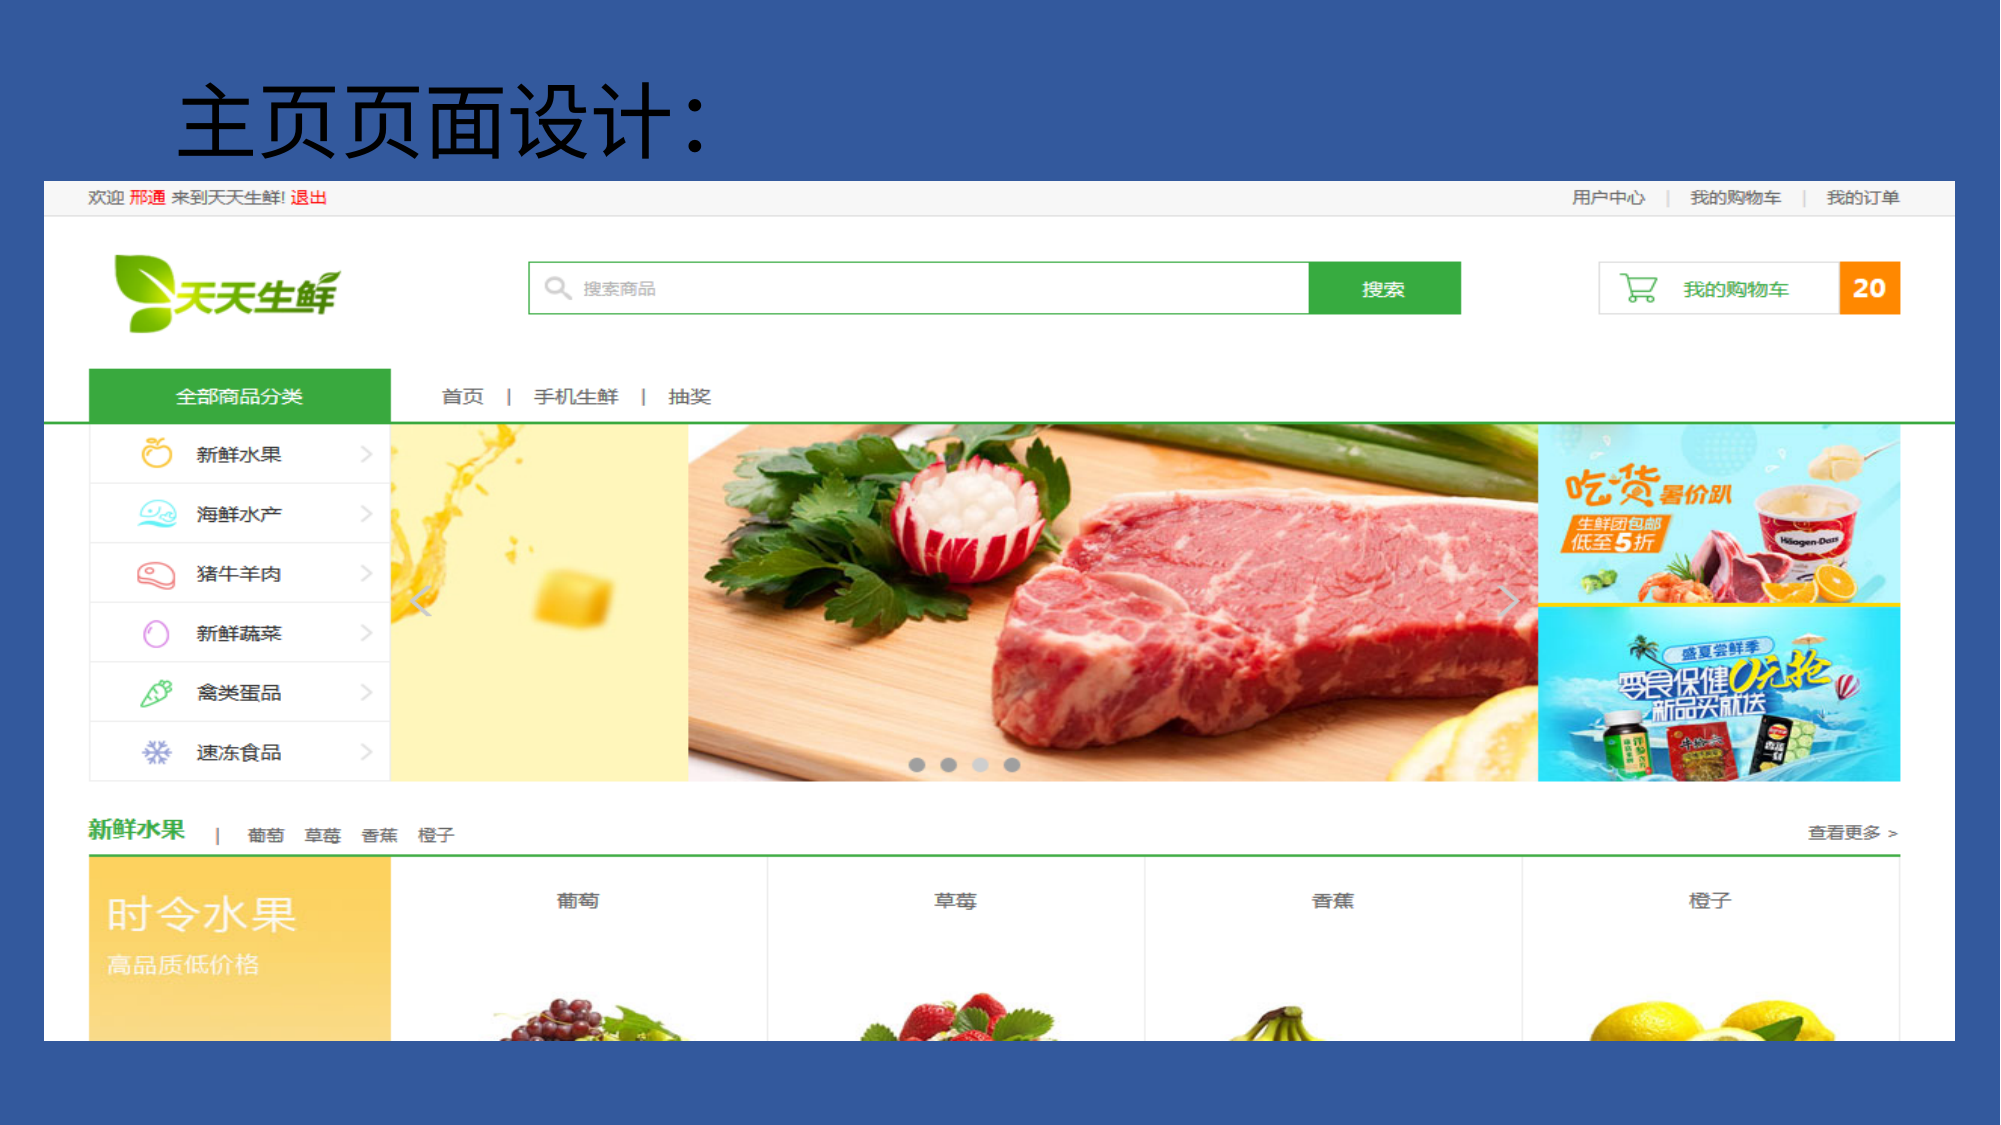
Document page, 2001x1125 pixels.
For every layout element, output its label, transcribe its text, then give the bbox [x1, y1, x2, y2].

title 主页页面设计： [159, 0, 1885, 181]
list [44, 181, 1955, 1041]
